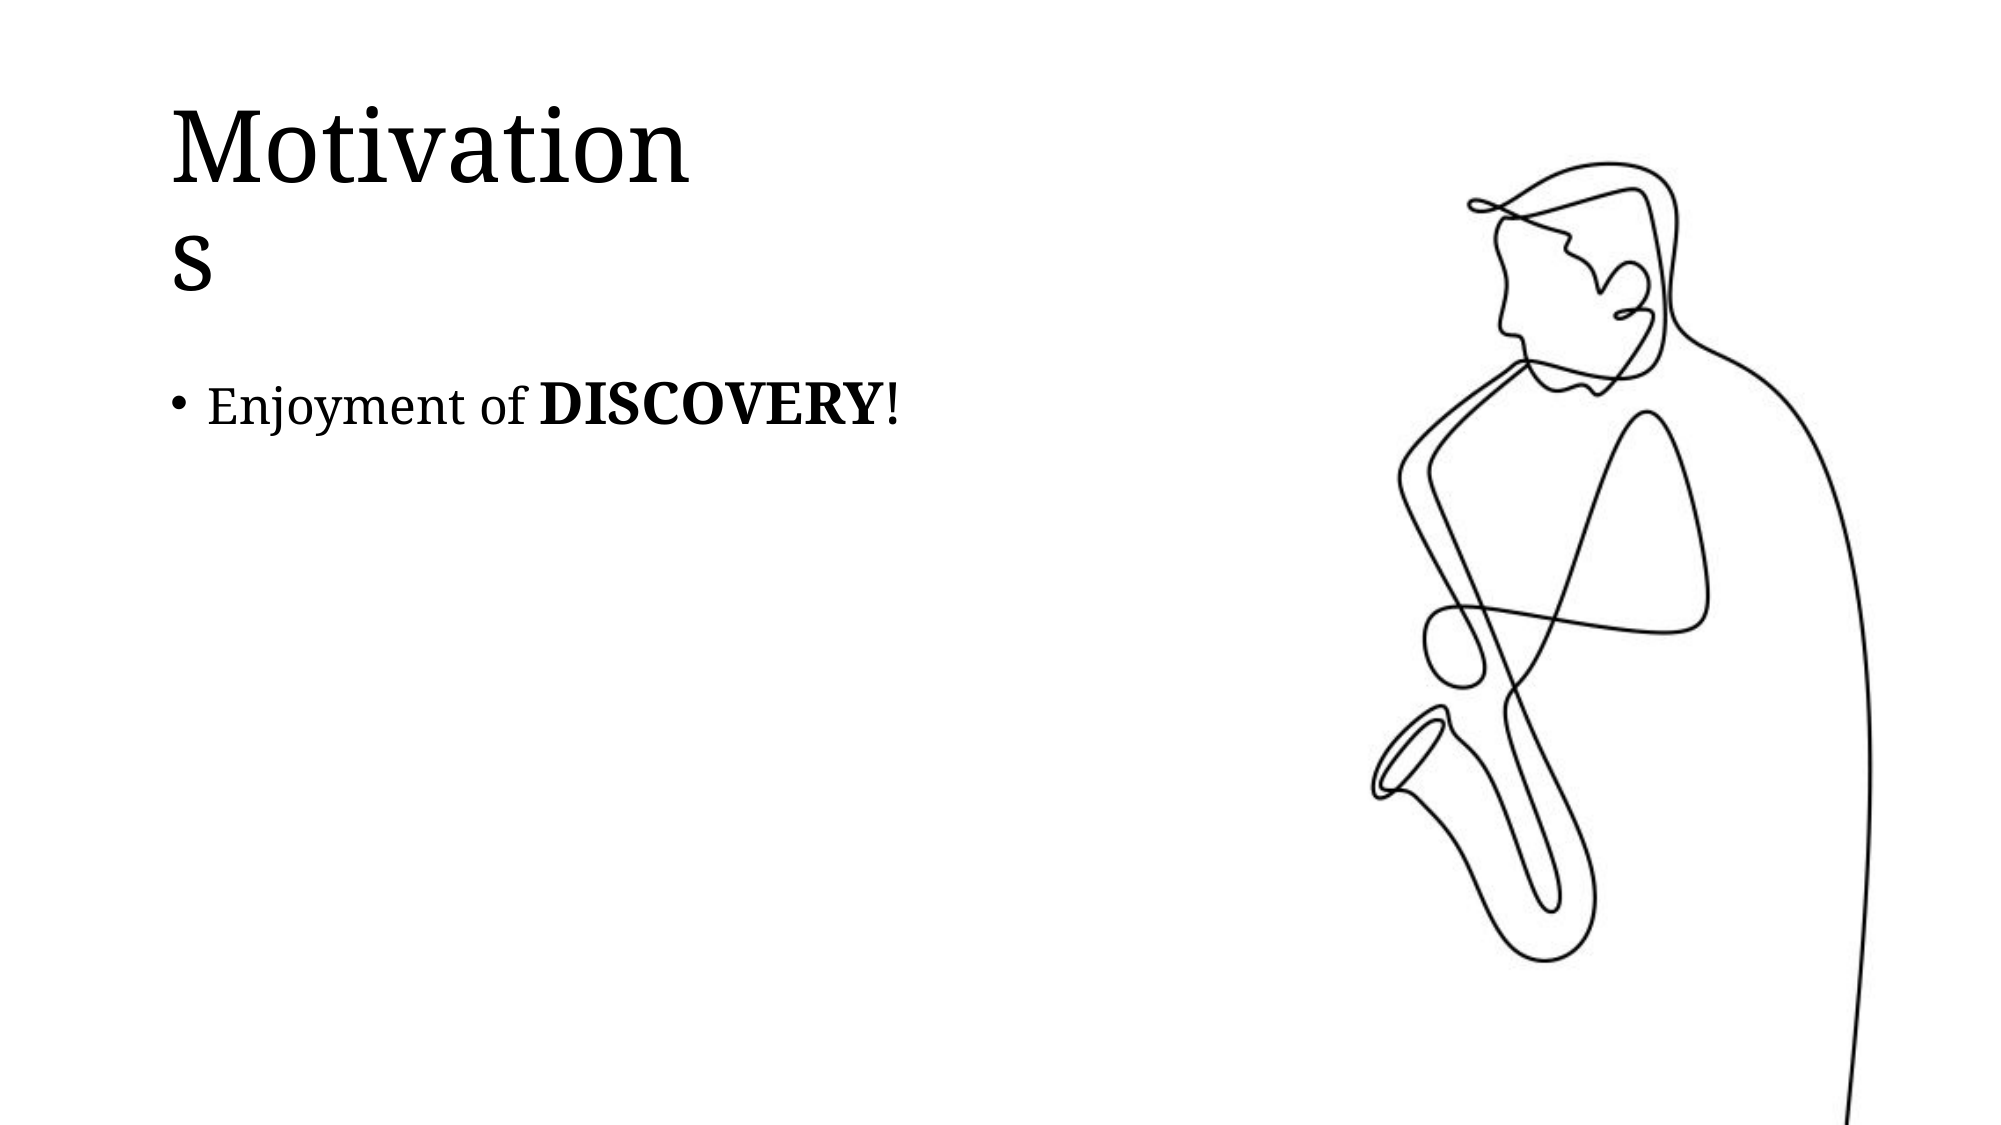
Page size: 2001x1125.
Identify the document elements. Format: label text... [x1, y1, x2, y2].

list Enjoyment of DISCOVERY! [155, 366, 1265, 825]
text_box Motivations [155, 216, 720, 320]
picture [1354, 0, 1919, 1125]
